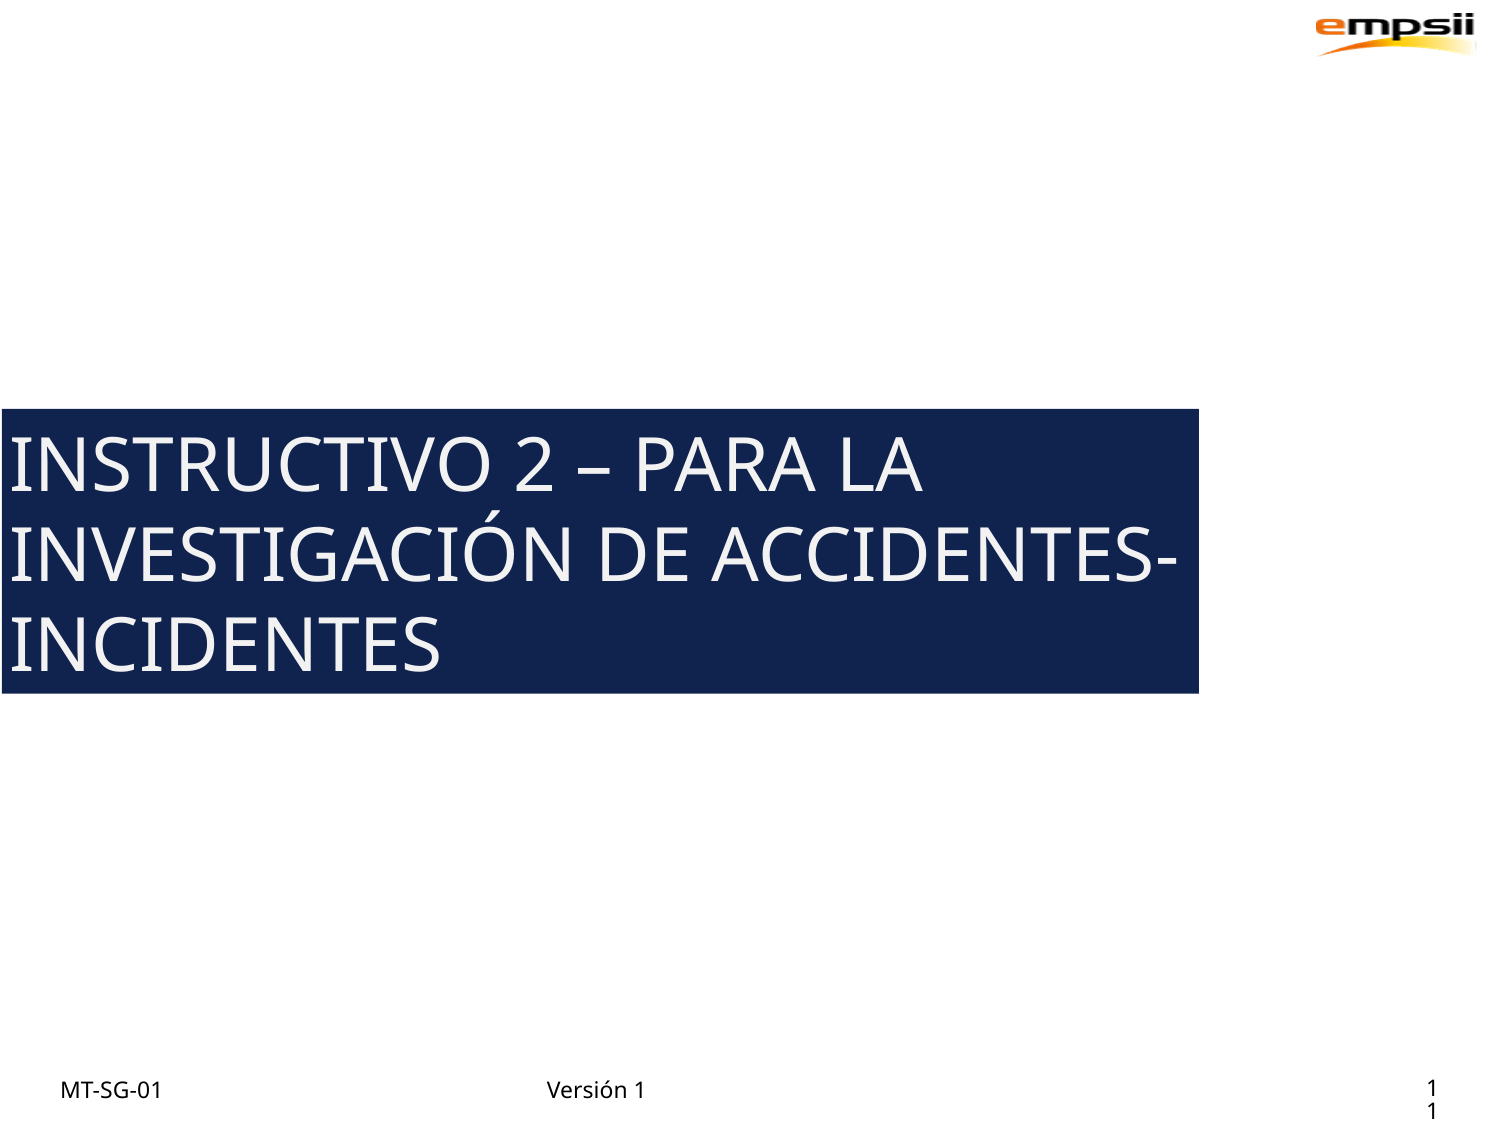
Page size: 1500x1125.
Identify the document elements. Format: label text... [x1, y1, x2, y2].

text_box INSTRUCTIVO 2 – PARA LA INVESTIGACIÓN DE ACCIDENTES-INCIDENTES [1, 408, 1199, 694]
slide_number 11 [1423, 1073, 1455, 1106]
picture [1316, 13, 1478, 58]
